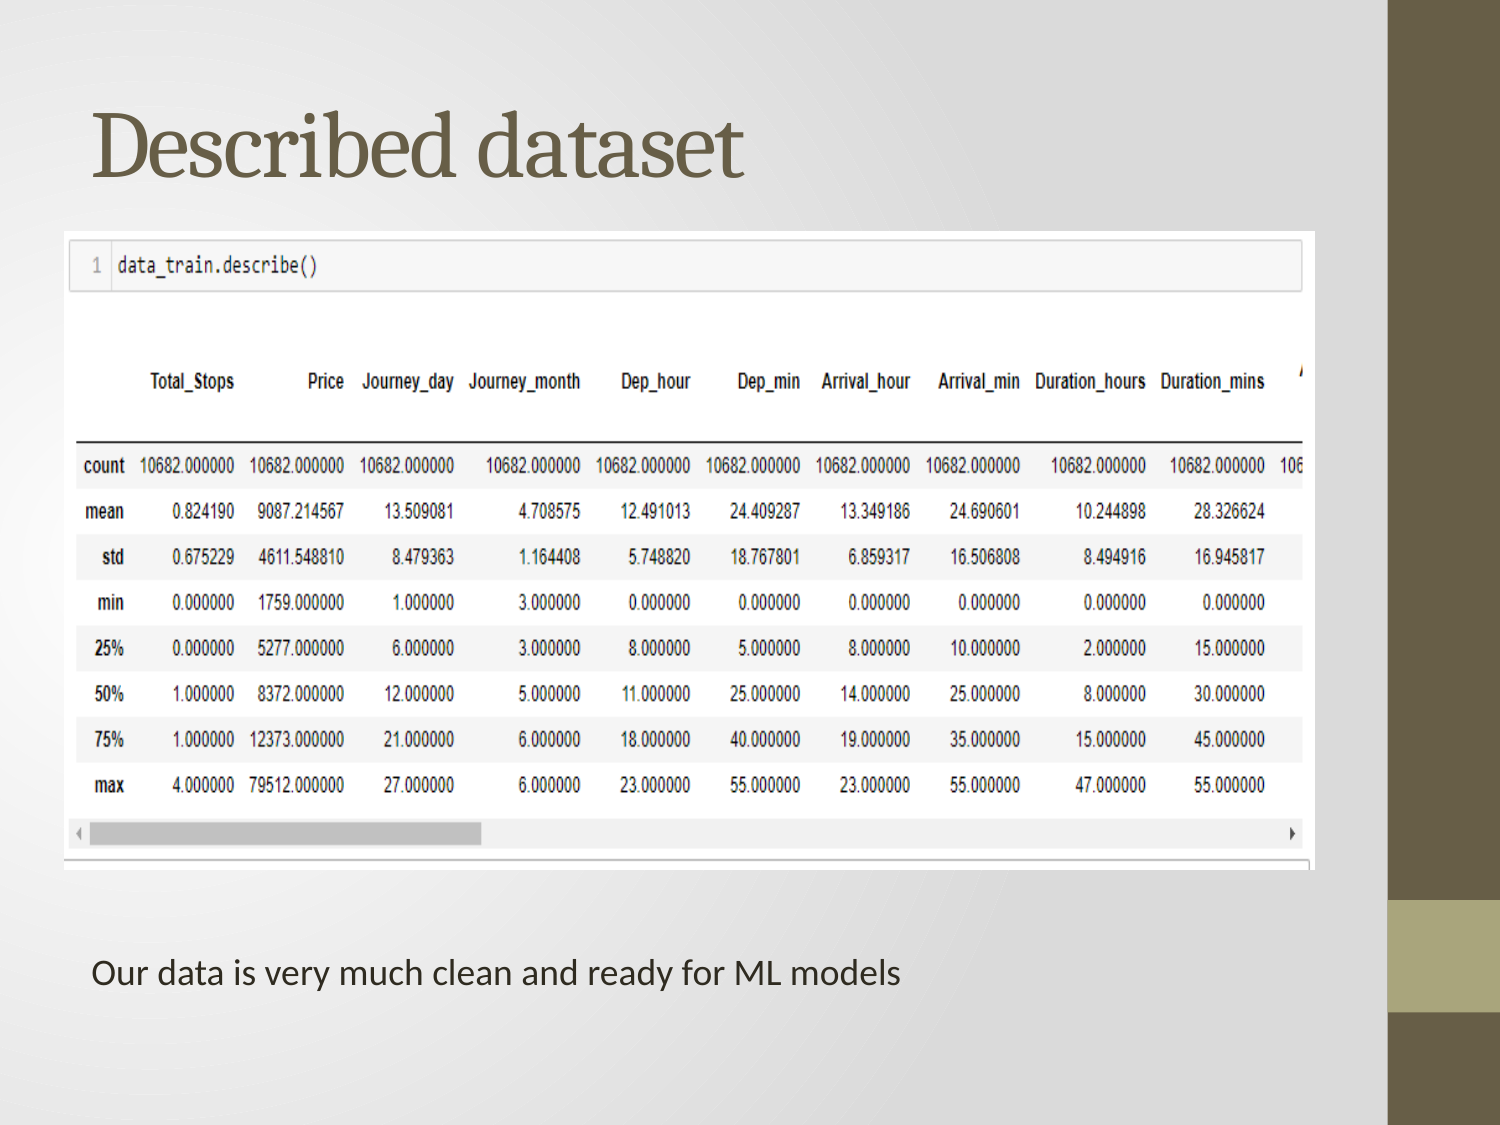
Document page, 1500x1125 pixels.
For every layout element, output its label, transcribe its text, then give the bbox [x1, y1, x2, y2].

title Described dataset [75, 45, 1325, 230]
text_box Our data is very much clean and ready for ML models [76, 940, 1306, 1001]
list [64, 231, 1316, 871]
